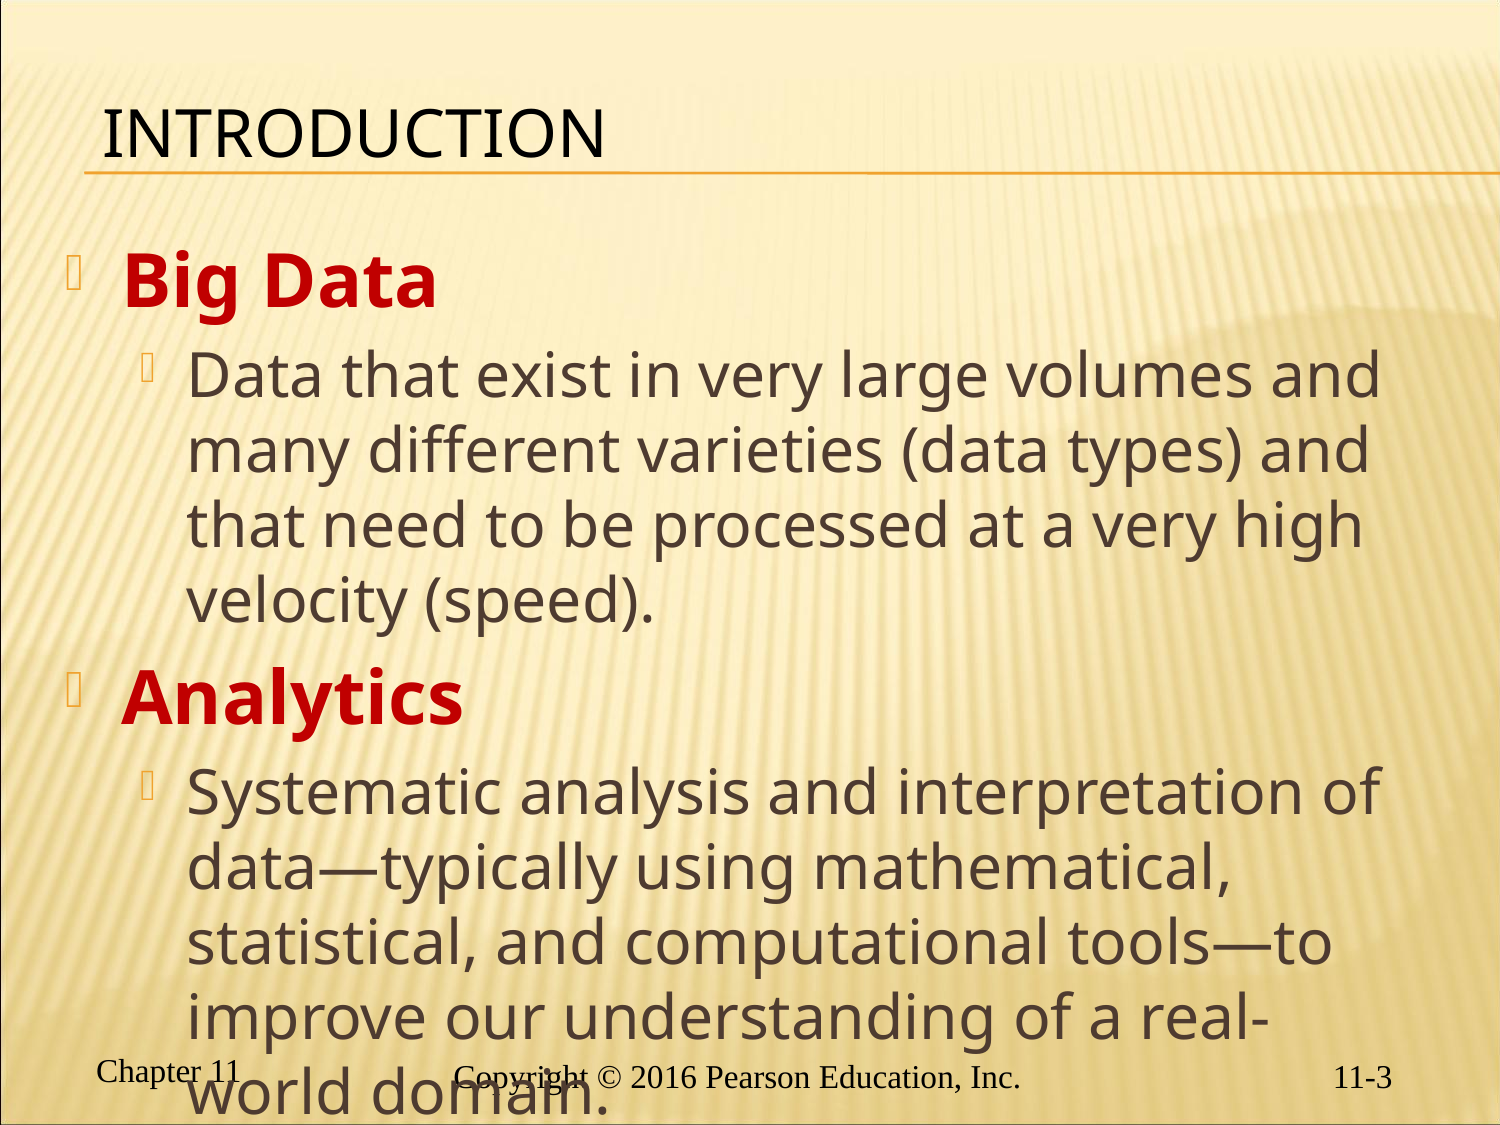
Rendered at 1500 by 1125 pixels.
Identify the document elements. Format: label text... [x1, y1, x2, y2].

picture [0, 0, 1500, 1125]
list Big Data Data that exist in very large volumes and many different varieties (data types) and that need to be processed at a very high velocity (speed). Analytics Systematic analysis and interpretation of data—typically using mathematical, statistical, and computational tools—to improve our understanding of a real-world domain. [50, 224, 1438, 900]
title Introduction [87, 62, 1325, 200]
